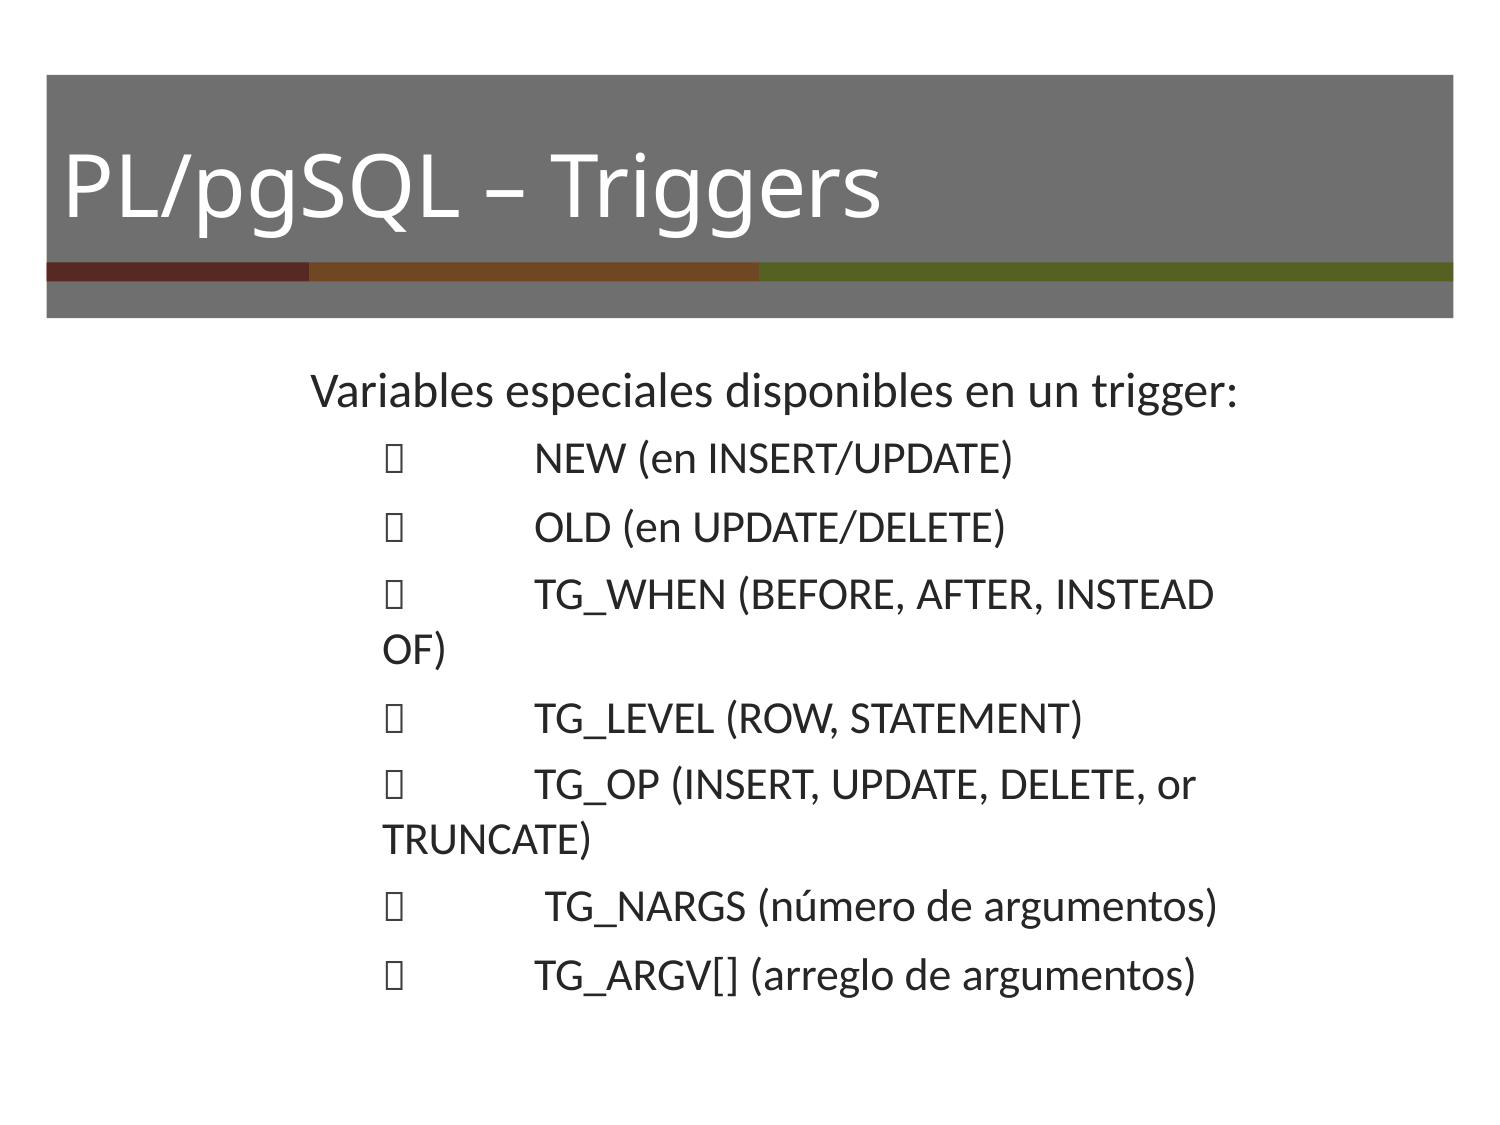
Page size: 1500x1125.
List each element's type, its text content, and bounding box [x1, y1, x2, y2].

text_box Variables especiales disponibles en un trigger:  NEW (en INSERT/UPDATE)  OLD (en UPDATE/DELETE)  TG_WHEN (BEFORE, AFTER, INSTEAD OF)  TG_LEVEL (ROW, STATEMENT)  TG_OP (INSERT, UPDATE, DELETE, or TRUNCATE)  TG_NARGS (número de argumentos)  TG_ARGV[] (arreglo de argumentos) [305, 343, 1365, 1000]
title PL/pgSQL – Triggers [46, 74, 1454, 319]
